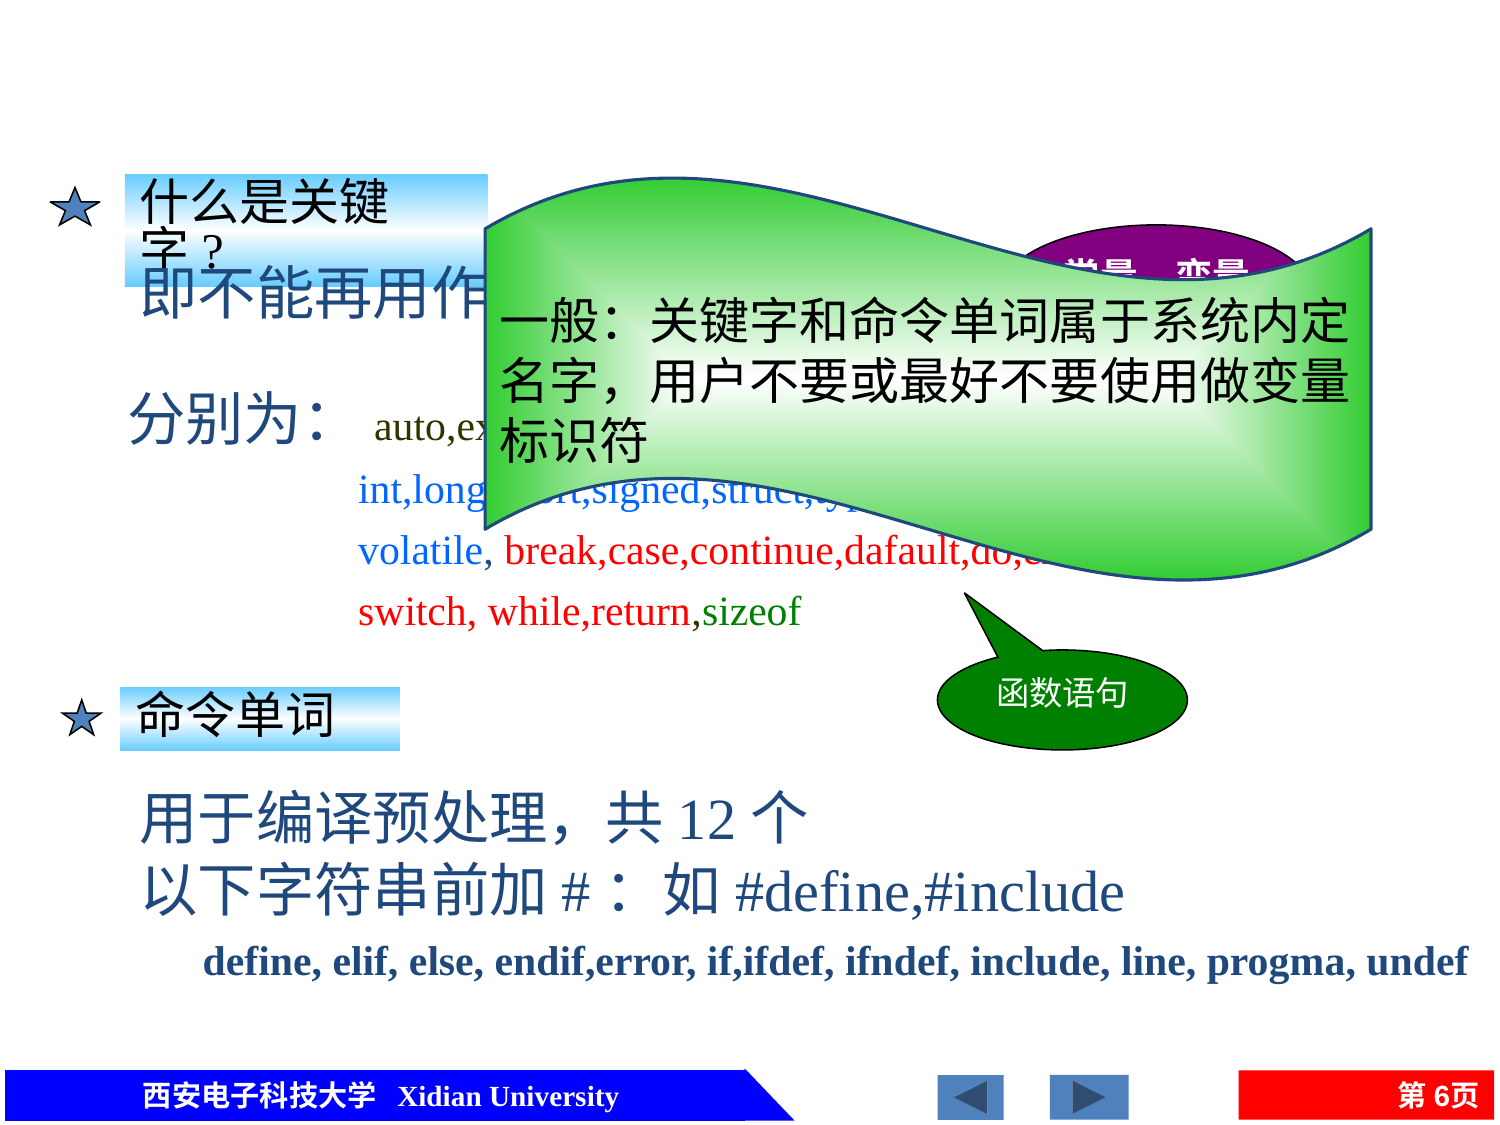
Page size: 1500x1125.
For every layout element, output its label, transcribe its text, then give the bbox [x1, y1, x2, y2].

text_box 函数语句 [937, 592, 1188, 750]
text_box 一般：关键字和命令单词属于系统内定名字，用户不要或最好不要使用做变量标识符 [485, 178, 1372, 581]
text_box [62, 687, 401, 751]
text_box 以下字符串前加#：如#define,#include define, elif, else, endif,error, if,ifdef, ifndef, include, line, progma, undef [125, 858, 1500, 991]
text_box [49, 174, 488, 239]
text_box 即不能再用作标识符的保留字，共32个 [124, 262, 485, 334]
text_box 常量、变量类型定义 [1025, 224, 1295, 279]
text_box 分别为：auto,extern,register,static,char,const,double,enum,float, int,long,short,signed,struct,typedef,union,unsigned,void, volatile, break,case,continue,dafault,do,else,for,goto,if, switch, while,return,sizeof [112, 387, 1325, 642]
text_box 用于编译预处理，共12个 [124, 787, 1338, 859]
